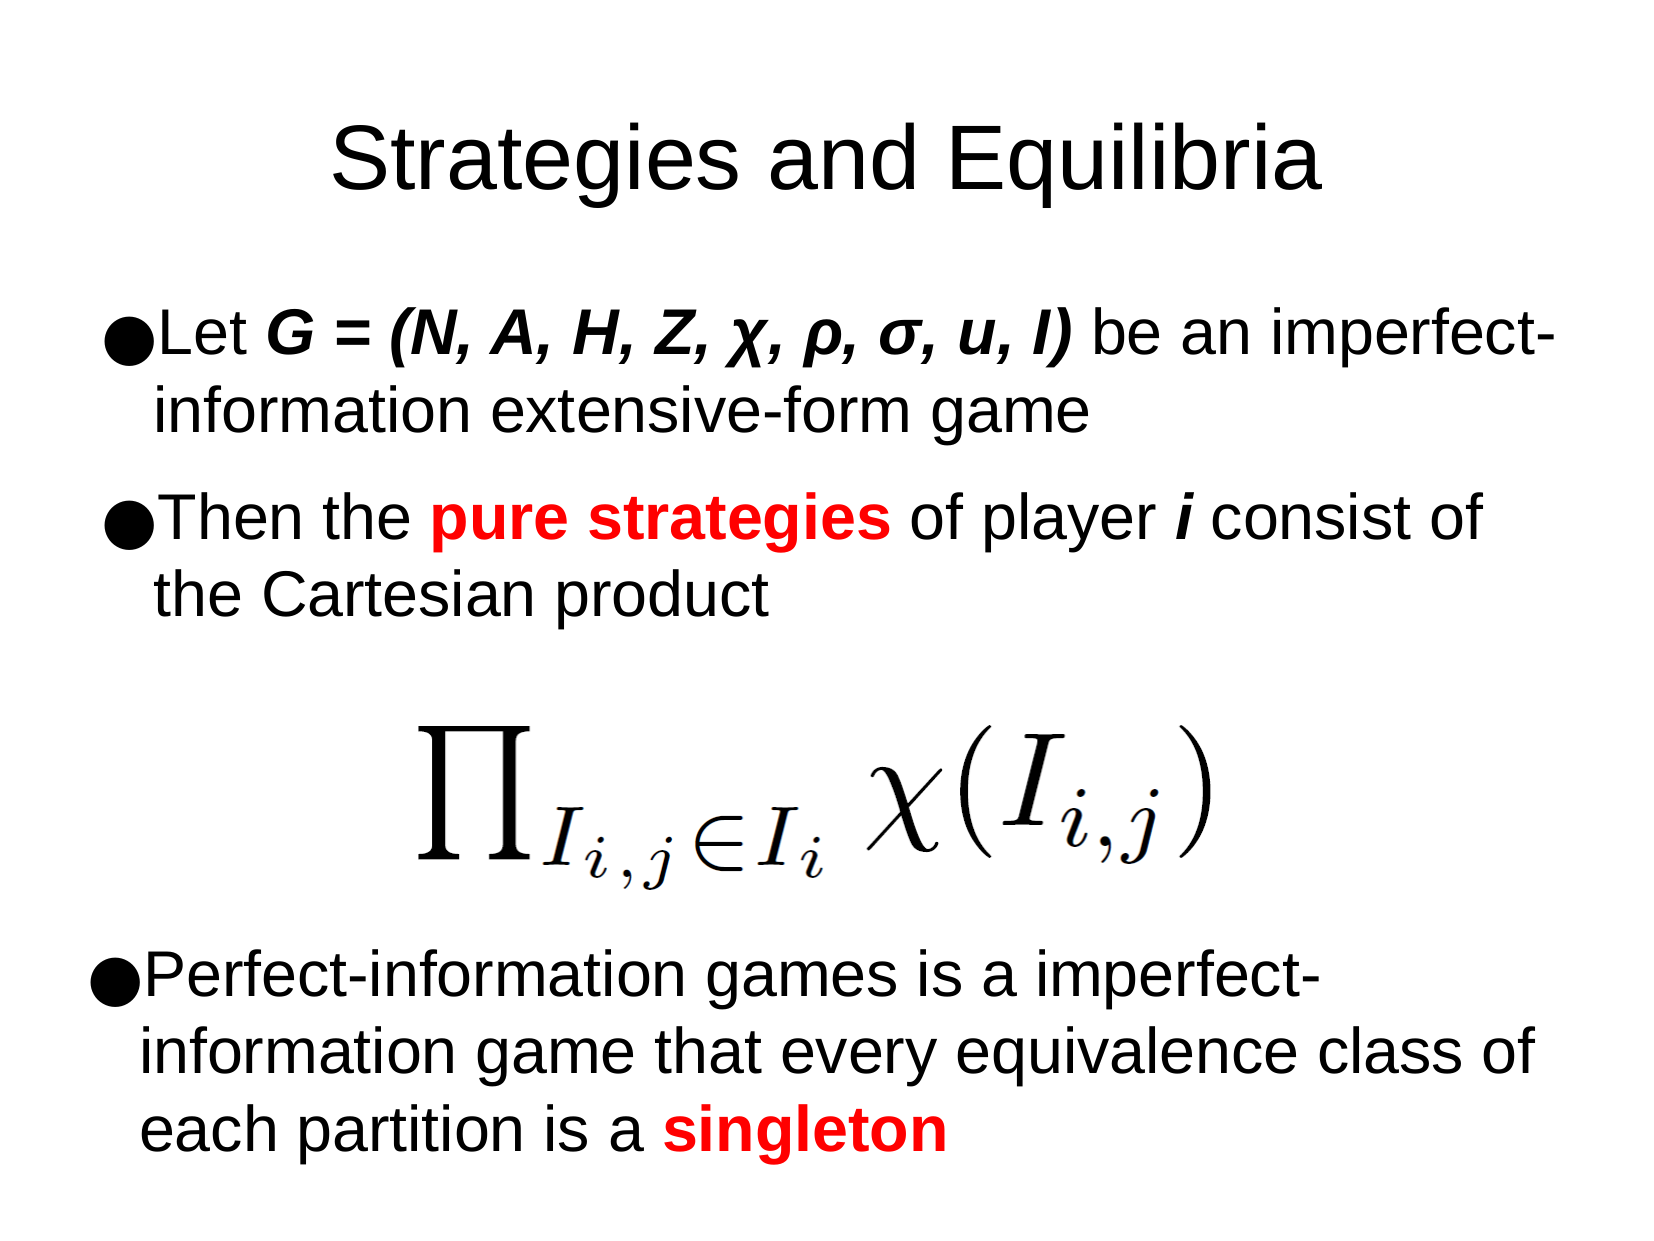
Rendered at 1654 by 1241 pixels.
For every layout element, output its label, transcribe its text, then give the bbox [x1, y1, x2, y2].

text_box Strategies and Equilibria [82, 49, 1571, 257]
text_box Let G = (N, A, H, Z, χ, ρ, σ, u, I) be an imperfect-information extensive-form game Then the pure strategies of player i consist of the Cartesian product [82, 290, 1571, 671]
text_box Perfect-information games is a imperfect-information game that every equivalence class of each partition is a singleton [68, 931, 1601, 1219]
picture [414, 708, 1211, 894]
